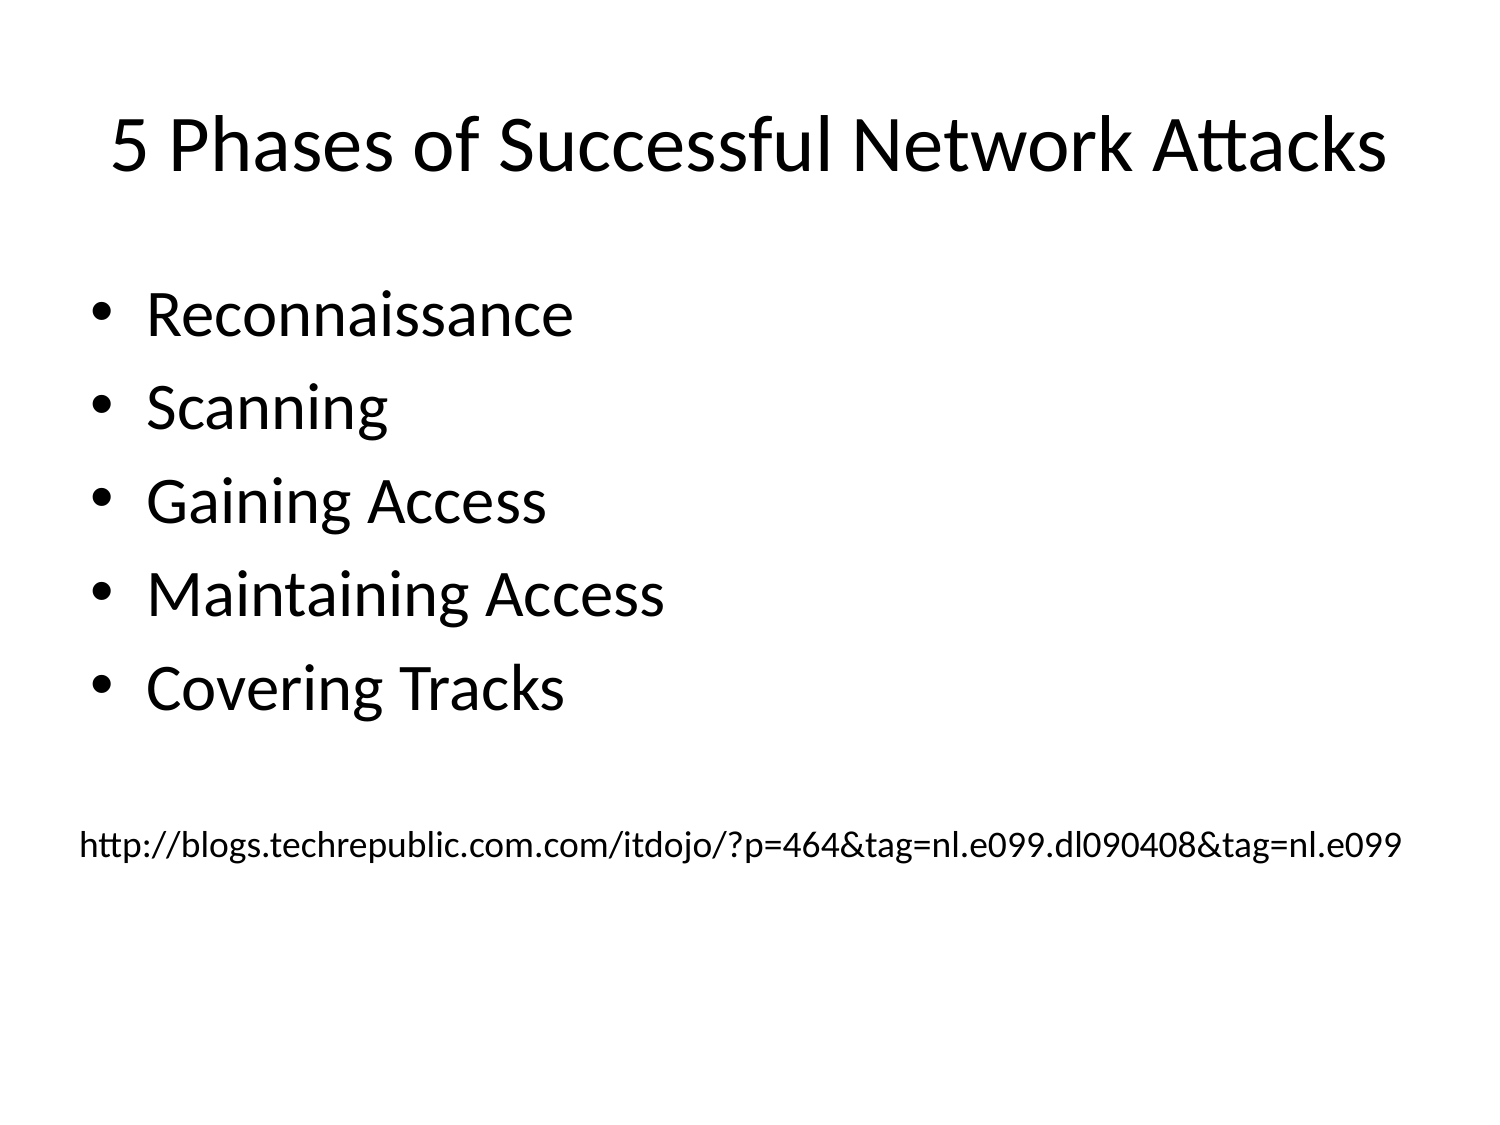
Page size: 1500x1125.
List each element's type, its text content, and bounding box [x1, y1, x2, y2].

text_box http://blogs.techrepublic.com.com/itdojo/?p=464&tag=nl.e099.dl090408&tag=nl.e099 [64, 812, 1419, 873]
list Reconnaissance Scanning Gaining Access Maintaining Access Covering Tracks [75, 262, 1425, 1005]
title 5 Phases of Successful Network Attacks [75, 45, 1425, 233]
